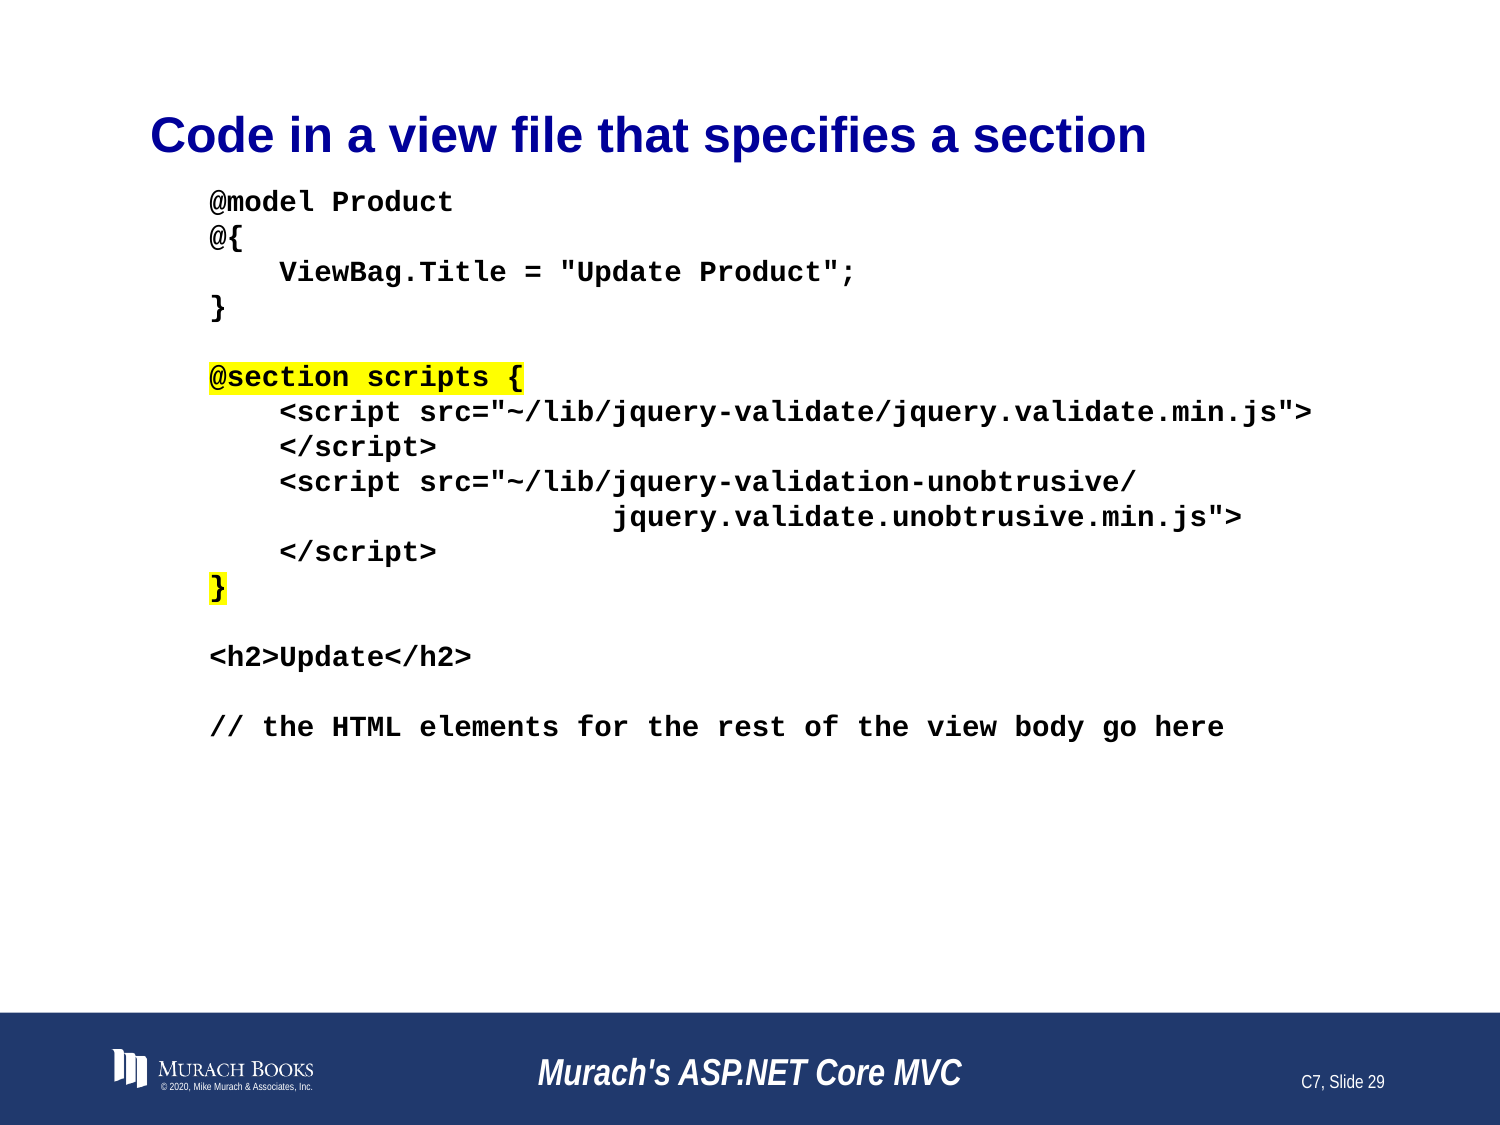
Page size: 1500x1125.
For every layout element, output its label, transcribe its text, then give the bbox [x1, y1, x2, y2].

slide_number Murach's ASP.NET Core MVC [463, 1025, 1050, 1100]
slide_number C7, Slide 29 [1087, 1025, 1400, 1100]
title Code in a view file that specifies a section [150, 102, 1350, 164]
footer © 2020, Mike Murach & Associates, Inc. [12, 1025, 463, 1100]
list @model Product @{ ViewBag.Title = "Update Product"; } @section scripts { <script src="~/lib/jquery-validate/jquery.validate.min.js"> </script> <script src="~/lib/jquery-validation-unobtrusive/ jquery.validate.unobtrusive.min.js"> </script> } <h2>Update</h2> // the HTML elements for the rest of the view body go here [137, 174, 1350, 975]
